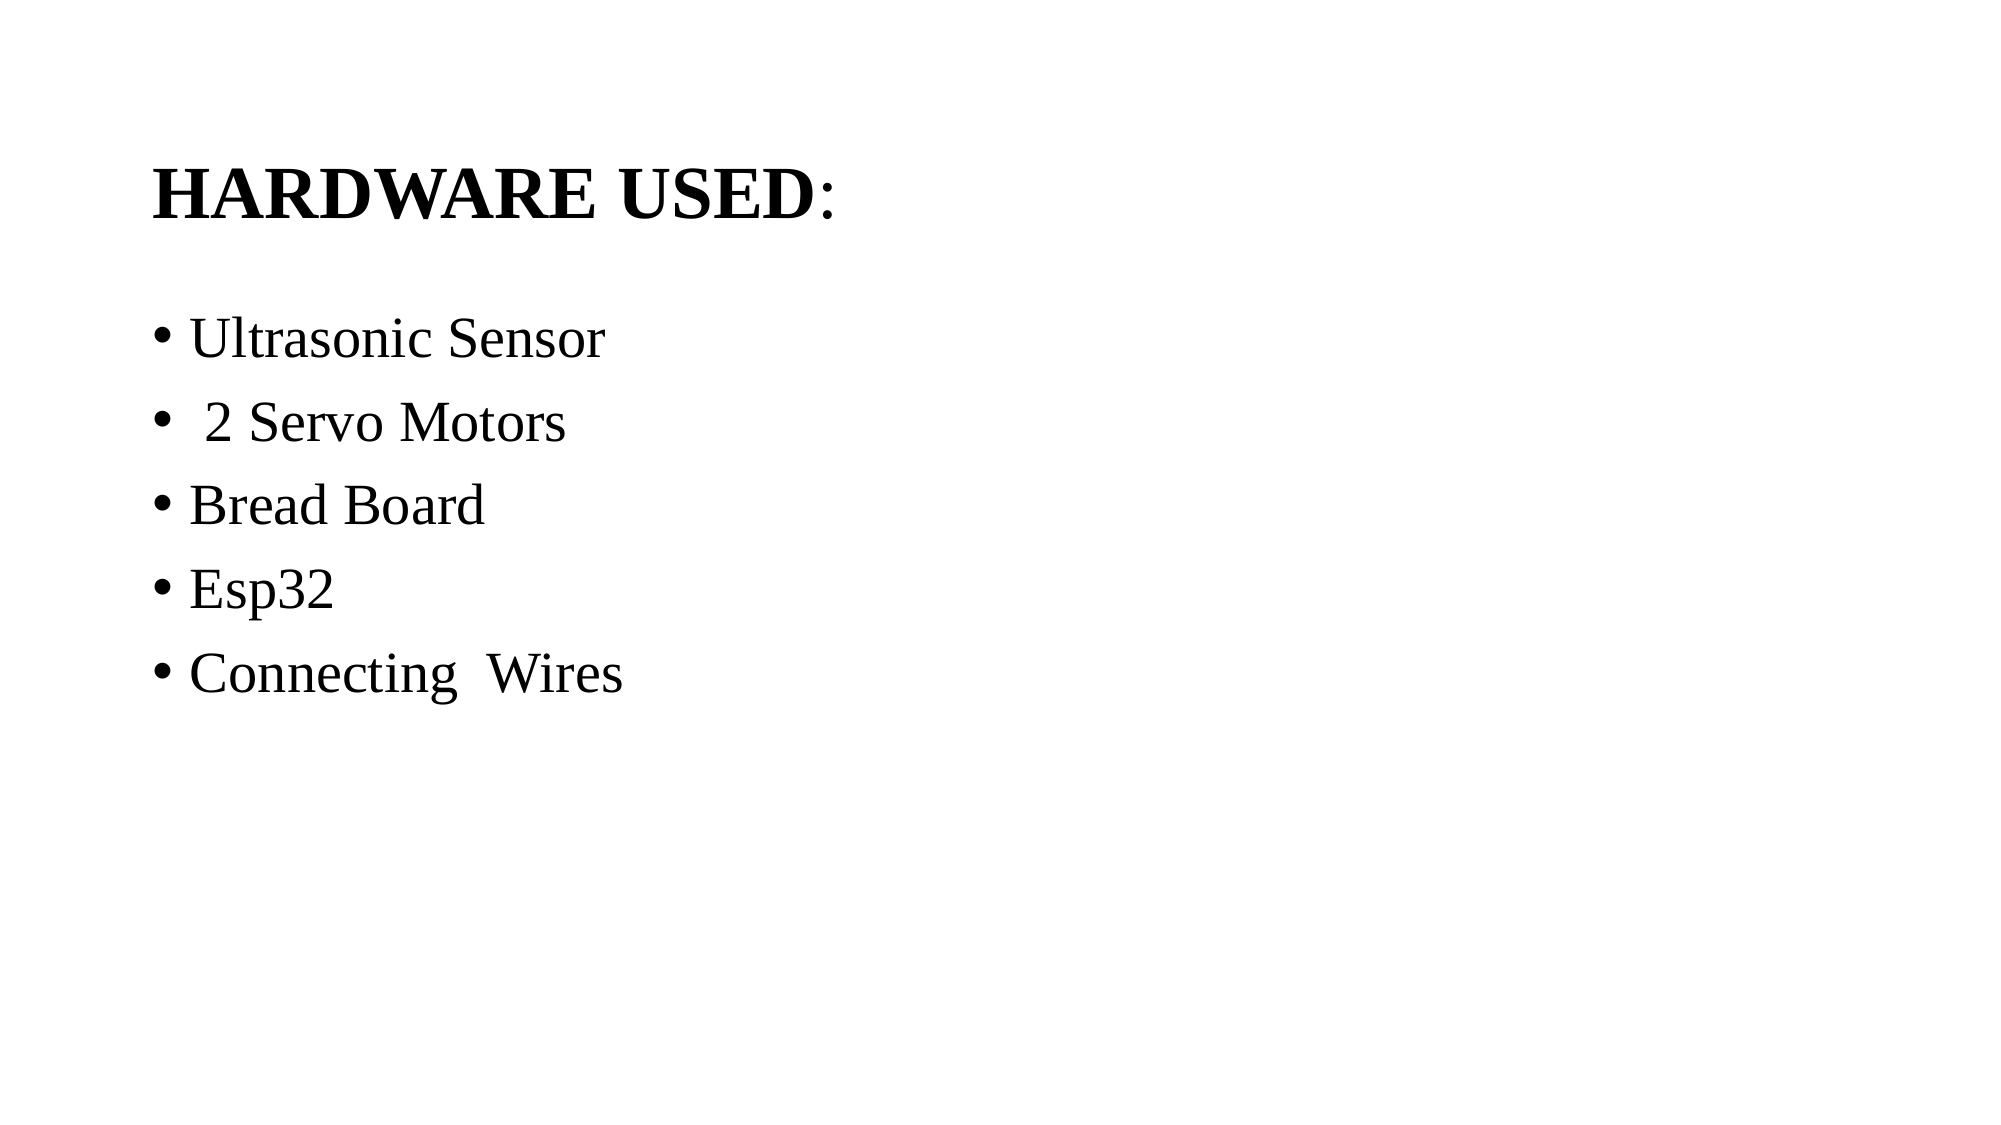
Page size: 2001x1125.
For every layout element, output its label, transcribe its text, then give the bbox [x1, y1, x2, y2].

title HARDWARE USED: [137, 111, 1863, 278]
list Ultrasonic Sensor 2 Servo Motors Bread Board Esp32 Connecting Wires [137, 299, 1863, 1014]
